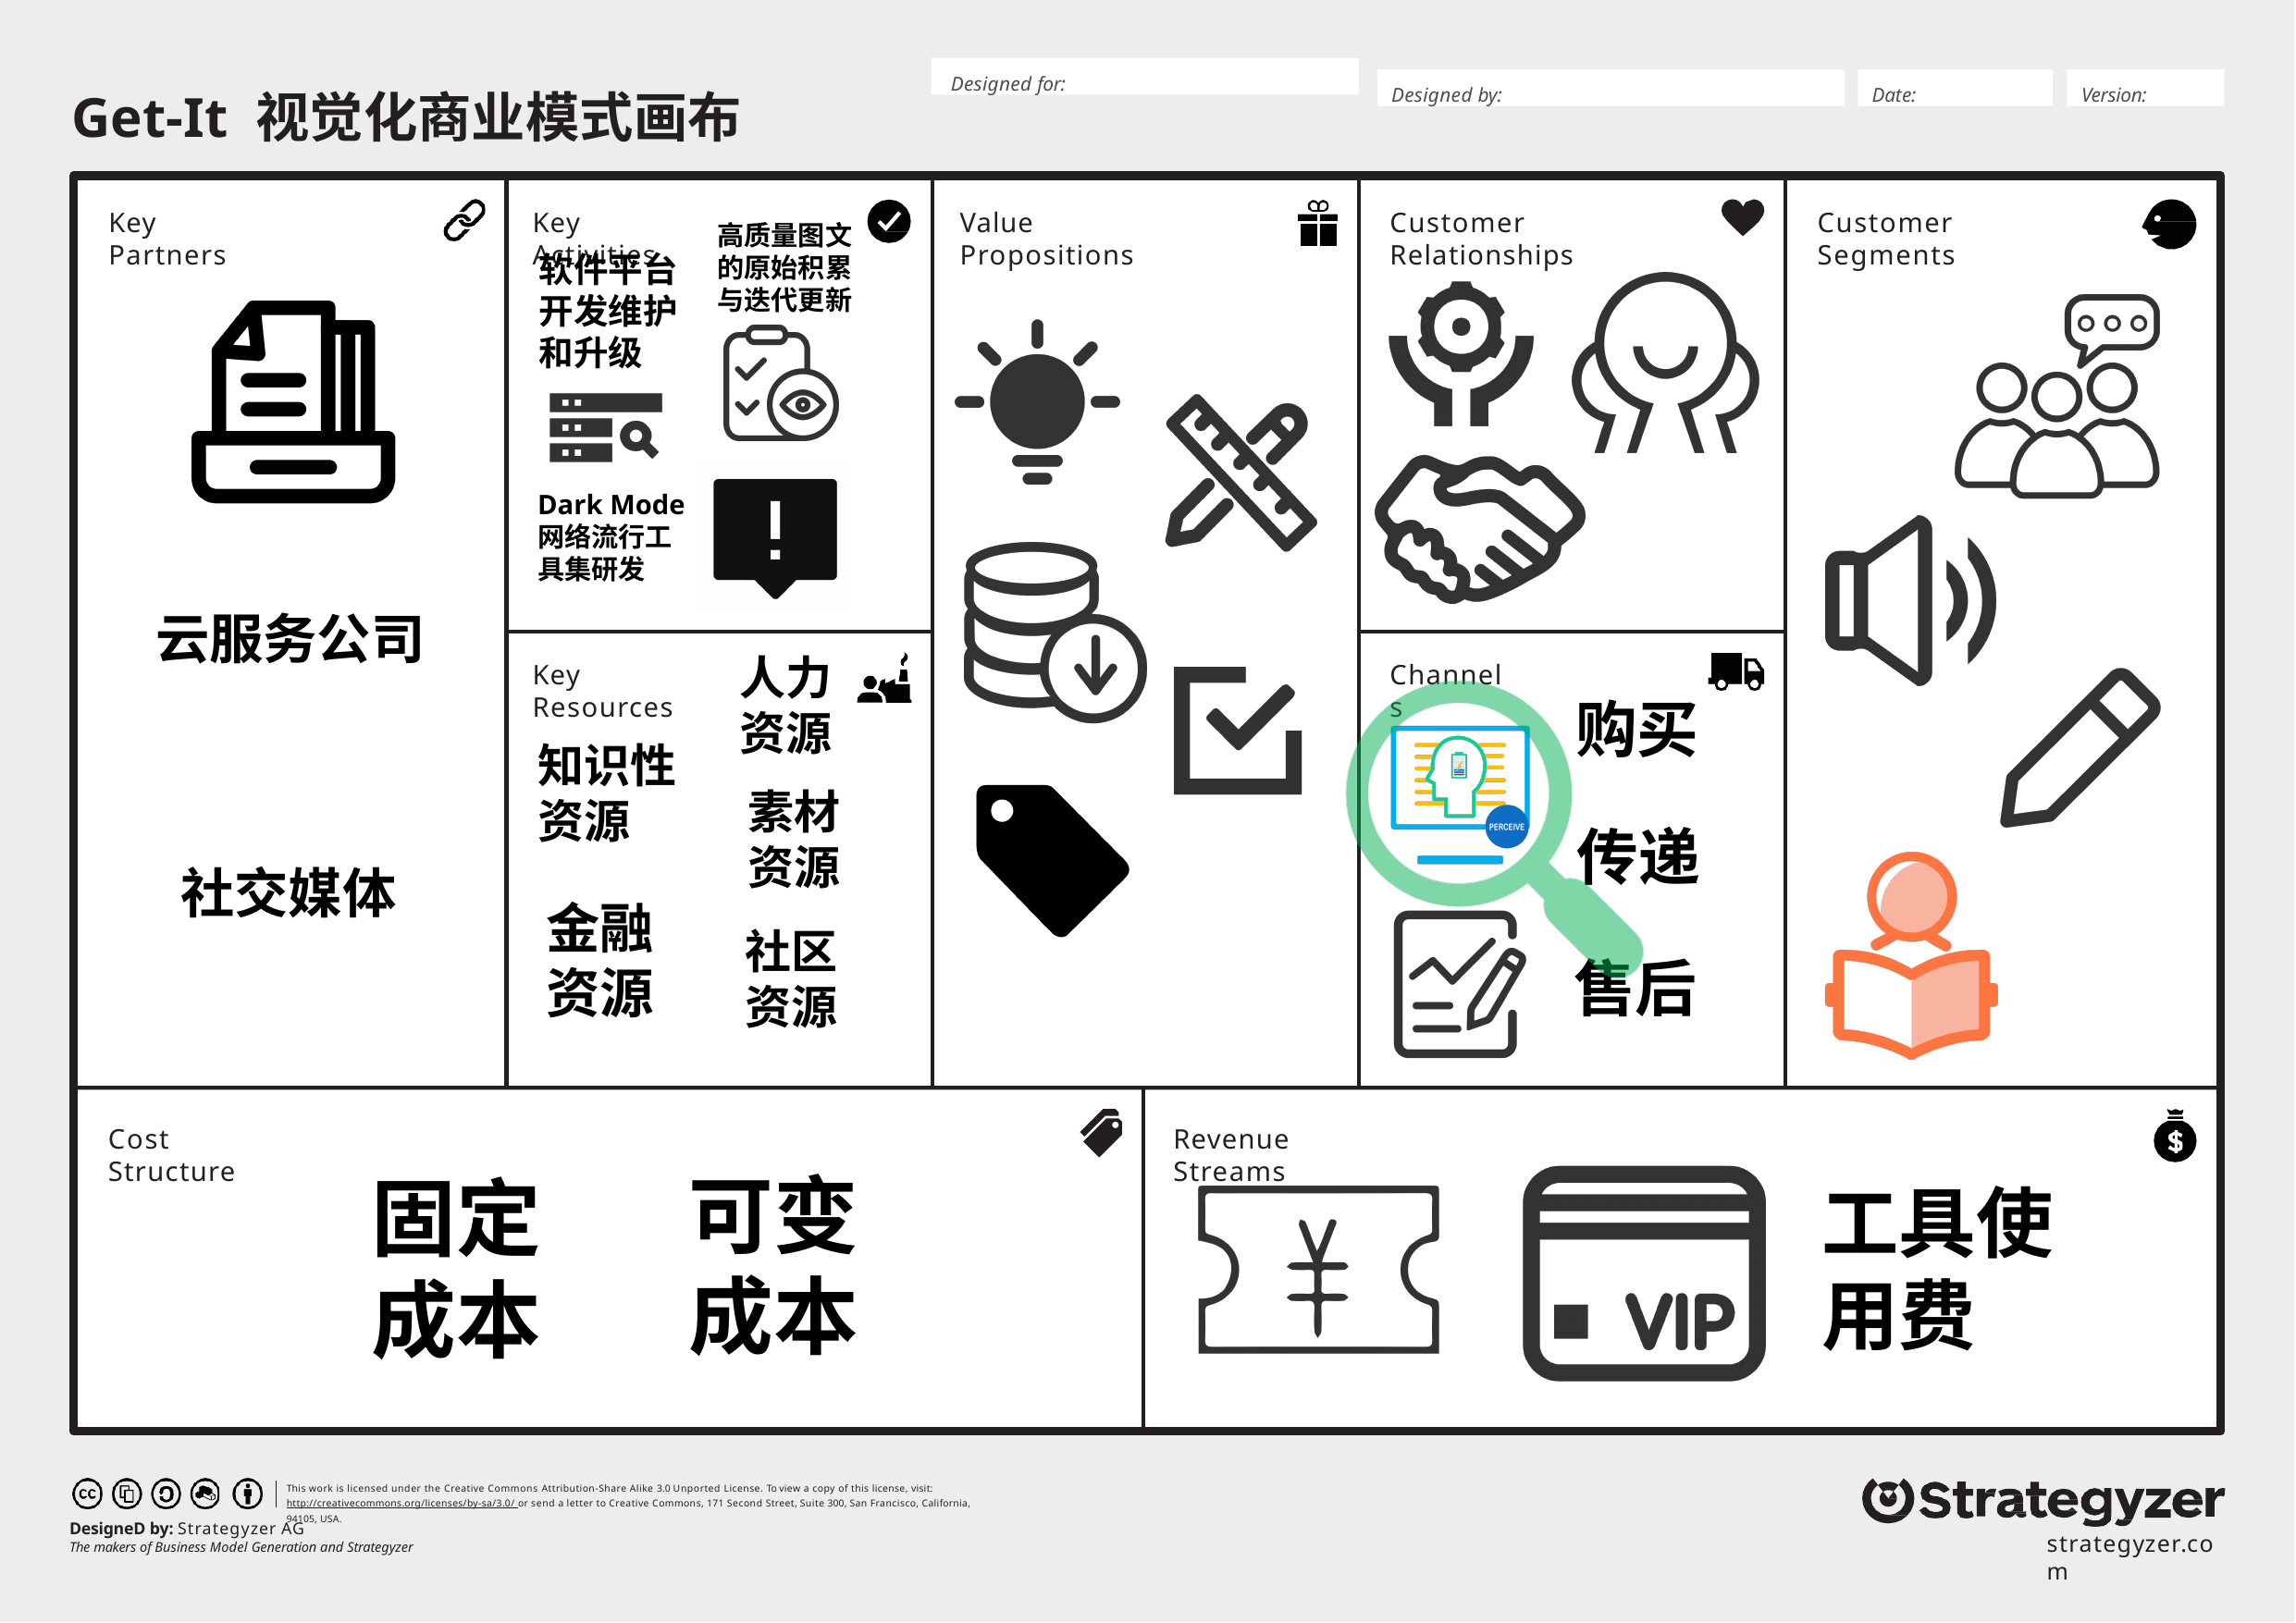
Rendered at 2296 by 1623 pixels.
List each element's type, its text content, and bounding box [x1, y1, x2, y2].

text_box [2047, 1488, 2079, 1518]
text_box [2154, 1120, 2197, 1162]
text_box 购买 [1680, 683, 1725, 772]
picture [1785, 514, 2173, 1077]
text_box [1708, 653, 1765, 691]
text_box DesigneD by: Strategyzer AG The makers of Business Model Generation and Strategyzer [67, 1514, 466, 1555]
picture [1195, 1147, 1440, 1390]
text_box [2166, 1109, 2184, 1119]
picture [530, 350, 681, 500]
picture [1352, 245, 1759, 631]
text_box [1919, 1482, 1974, 1518]
text_box 高质量图文的原始积累与迭代更新 [703, 212, 890, 323]
text_box 云服务公司 [142, 598, 465, 677]
text_box [1080, 1109, 1119, 1137]
text_box [2144, 1488, 2171, 1518]
picture [1500, 1128, 1790, 1419]
text_box [1083, 1118, 1122, 1158]
text_box 可变成本 [674, 1155, 889, 1372]
picture [722, 325, 840, 441]
text_box 售后 [1560, 942, 1723, 1031]
text_box Value Propositions [957, 203, 1201, 270]
text_box Designed for: [931, 57, 1359, 95]
picture [1165, 658, 1311, 804]
text_box [1996, 1488, 2027, 1518]
picture [1314, 647, 1675, 1077]
text_box [443, 199, 486, 241]
picture [963, 375, 1339, 726]
text_box [1976, 1488, 1996, 1517]
text_box Get-It 视觉化商业模式画布 [69, 81, 821, 149]
text_box Revenue Streams [1171, 1120, 1401, 1187]
text_box [232, 1478, 263, 1509]
text_box [2026, 1482, 2048, 1518]
picture [699, 461, 851, 613]
text_box [870, 199, 911, 243]
text_box Customer Segments [1815, 203, 2084, 270]
text_box [2205, 1488, 2226, 1517]
picture [1954, 293, 2161, 500]
text_box [1862, 1478, 1915, 1524]
text_box Cost Structure [105, 1120, 298, 1187]
text_box Designed by: [1377, 69, 1845, 106]
text_box [1298, 200, 1338, 246]
text_box 固定成本 [357, 1158, 572, 1376]
text_box [2080, 1488, 2112, 1527]
text_box Dark Mode 网络流行工具集研发 [524, 481, 695, 592]
text_box [72, 1478, 220, 1509]
text_box 传递 [1680, 811, 1726, 900]
text_box [1722, 199, 1765, 237]
text_box This work is licensed under the Creative Commons Attribution-Share Alike 3.0 Unported License. To view a copy of this license, visit: http://creativecommons.org/licenses/by-sa/3.0/ or send a letter to Creative Commons, 171 Second Street, Suite 300, San Francisco, California, 94105, USA. [284, 1477, 996, 1525]
picture [955, 319, 1120, 485]
text_box 软件平台开发维护和升级 [525, 240, 711, 380]
text_box Date: [1858, 69, 2054, 106]
text_box Key Partners [106, 203, 276, 270]
text_box 知识性资源 [524, 730, 696, 855]
text_box 工具使用费 [1808, 1167, 2082, 1367]
text_box 社区资源 [732, 916, 886, 1040]
text_box strategyzer.com [2044, 1527, 2228, 1585]
text_box Customer Relationships [1388, 203, 1698, 270]
text_box 金融资源 [532, 887, 689, 1031]
text_box [2167, 1130, 2183, 1153]
text_box 社交媒体 [167, 852, 438, 931]
text_box [2172, 1488, 2203, 1518]
text_box [880, 652, 912, 703]
text_box Key Resources [530, 656, 723, 723]
text_box [2142, 199, 2197, 250]
text_box Key Activities [530, 203, 707, 240]
text_box [2114, 1488, 2145, 1527]
picture [920, 729, 1162, 971]
picture [177, 285, 410, 519]
text_box 人力资源 [725, 641, 880, 767]
text_box Version: [2067, 69, 2225, 106]
text_box 素材资源 [734, 775, 889, 901]
